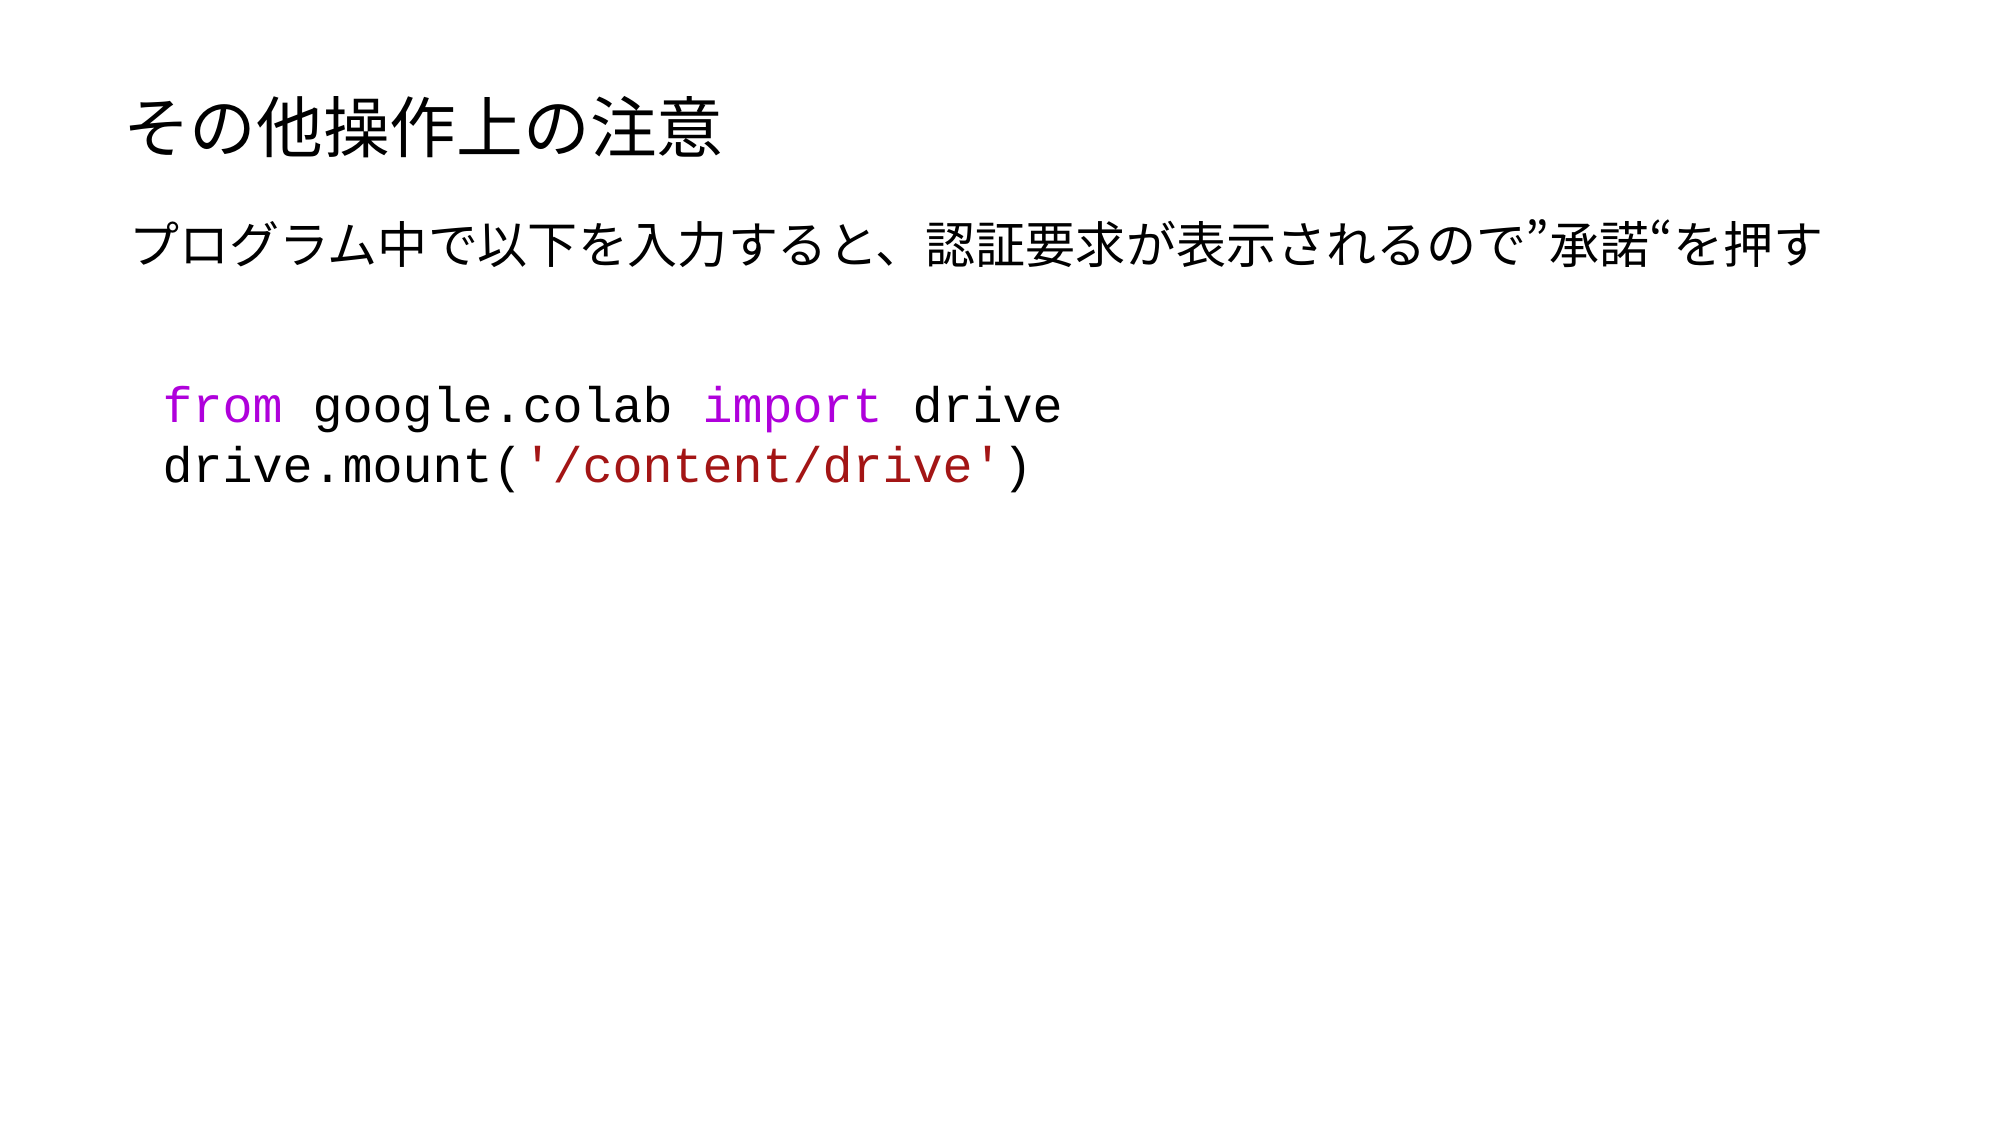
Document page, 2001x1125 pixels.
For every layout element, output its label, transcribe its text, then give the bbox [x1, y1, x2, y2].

text_box from google.colab import drive drive.mount('/content/drive') [147, 365, 1078, 561]
text_box その他操作上の注意 [108, 78, 739, 173]
text_box プログラム中で以下を入力すると、認証要求が表示されるので”承諾“を押す [114, 205, 1839, 281]
